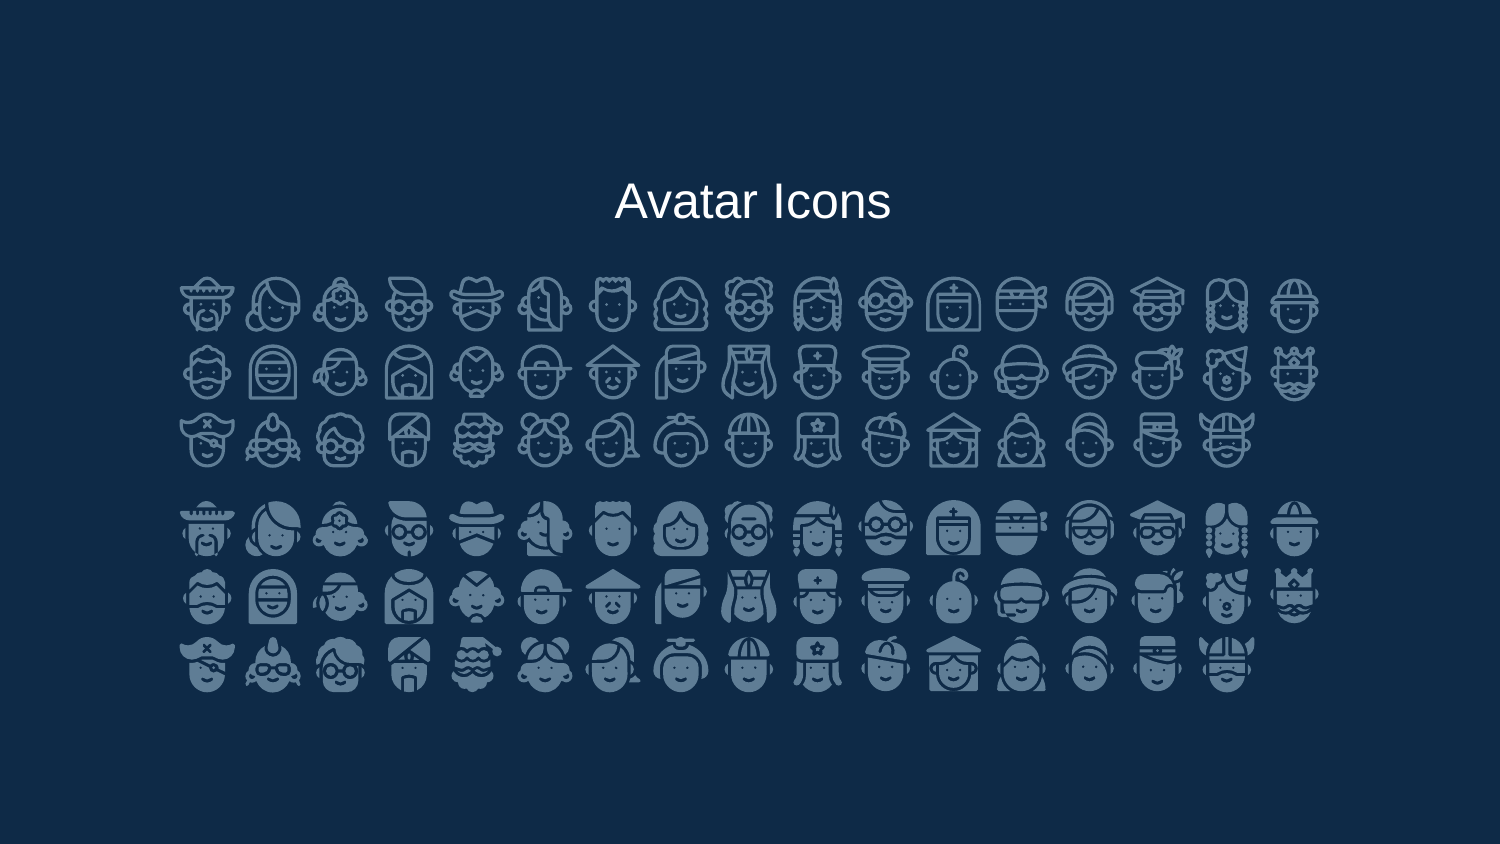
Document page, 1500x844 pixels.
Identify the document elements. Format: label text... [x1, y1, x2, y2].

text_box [1065, 276, 1115, 332]
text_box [993, 567, 1050, 624]
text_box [653, 500, 709, 557]
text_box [1129, 276, 1186, 332]
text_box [1269, 278, 1319, 334]
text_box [654, 344, 707, 400]
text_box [451, 636, 503, 693]
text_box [993, 344, 1050, 400]
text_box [1065, 499, 1115, 556]
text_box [857, 499, 914, 556]
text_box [861, 635, 911, 692]
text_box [448, 345, 505, 399]
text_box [1269, 500, 1320, 557]
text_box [724, 500, 774, 557]
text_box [653, 276, 709, 332]
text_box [315, 411, 366, 468]
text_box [179, 500, 236, 557]
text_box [315, 636, 366, 693]
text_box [517, 412, 573, 468]
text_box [448, 276, 506, 332]
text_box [861, 411, 911, 468]
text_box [517, 344, 573, 400]
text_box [517, 636, 573, 693]
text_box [179, 636, 236, 693]
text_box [384, 500, 434, 557]
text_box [792, 500, 843, 557]
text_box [585, 412, 642, 468]
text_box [248, 344, 298, 400]
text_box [654, 568, 708, 625]
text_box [384, 276, 434, 333]
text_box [1131, 567, 1184, 624]
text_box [792, 412, 843, 468]
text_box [448, 570, 505, 623]
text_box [997, 412, 1046, 468]
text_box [861, 567, 911, 624]
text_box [1198, 412, 1255, 469]
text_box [792, 636, 843, 693]
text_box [793, 568, 843, 625]
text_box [925, 499, 982, 556]
text_box [452, 412, 504, 468]
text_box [387, 412, 431, 468]
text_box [995, 499, 1048, 556]
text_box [1270, 346, 1319, 402]
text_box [244, 412, 302, 468]
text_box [312, 500, 369, 557]
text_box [724, 412, 774, 468]
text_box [857, 276, 914, 332]
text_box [792, 275, 843, 332]
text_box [179, 276, 236, 332]
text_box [1061, 344, 1118, 400]
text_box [996, 635, 1046, 692]
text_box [384, 344, 434, 400]
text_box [1065, 635, 1115, 692]
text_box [929, 344, 979, 400]
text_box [244, 636, 301, 693]
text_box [588, 500, 638, 557]
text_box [179, 412, 236, 468]
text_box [448, 500, 506, 557]
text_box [387, 636, 431, 693]
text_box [516, 276, 574, 332]
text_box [245, 276, 301, 333]
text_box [584, 344, 642, 400]
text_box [1202, 568, 1252, 625]
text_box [384, 568, 434, 625]
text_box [312, 347, 369, 397]
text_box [929, 567, 979, 624]
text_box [245, 500, 301, 557]
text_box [1131, 344, 1184, 400]
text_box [248, 568, 298, 625]
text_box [588, 276, 638, 333]
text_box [653, 412, 709, 468]
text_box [1205, 502, 1249, 559]
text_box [792, 344, 843, 400]
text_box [517, 568, 573, 625]
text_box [312, 572, 369, 622]
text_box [1205, 277, 1249, 334]
title Avatar Icons [175, 153, 1332, 233]
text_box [182, 344, 232, 400]
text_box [182, 568, 232, 625]
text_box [653, 636, 709, 693]
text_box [1061, 567, 1118, 624]
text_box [1133, 635, 1182, 692]
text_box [1065, 412, 1115, 468]
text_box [585, 568, 642, 625]
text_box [861, 344, 911, 400]
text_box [1202, 345, 1252, 402]
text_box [722, 276, 775, 333]
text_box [724, 636, 774, 693]
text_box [720, 569, 777, 624]
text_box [585, 636, 641, 693]
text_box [925, 412, 982, 468]
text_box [1198, 636, 1255, 693]
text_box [1129, 500, 1186, 556]
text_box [995, 276, 1048, 332]
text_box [925, 276, 982, 332]
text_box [517, 500, 573, 557]
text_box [1133, 412, 1182, 468]
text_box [1269, 567, 1319, 624]
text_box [721, 344, 777, 400]
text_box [925, 635, 982, 692]
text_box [312, 276, 369, 333]
